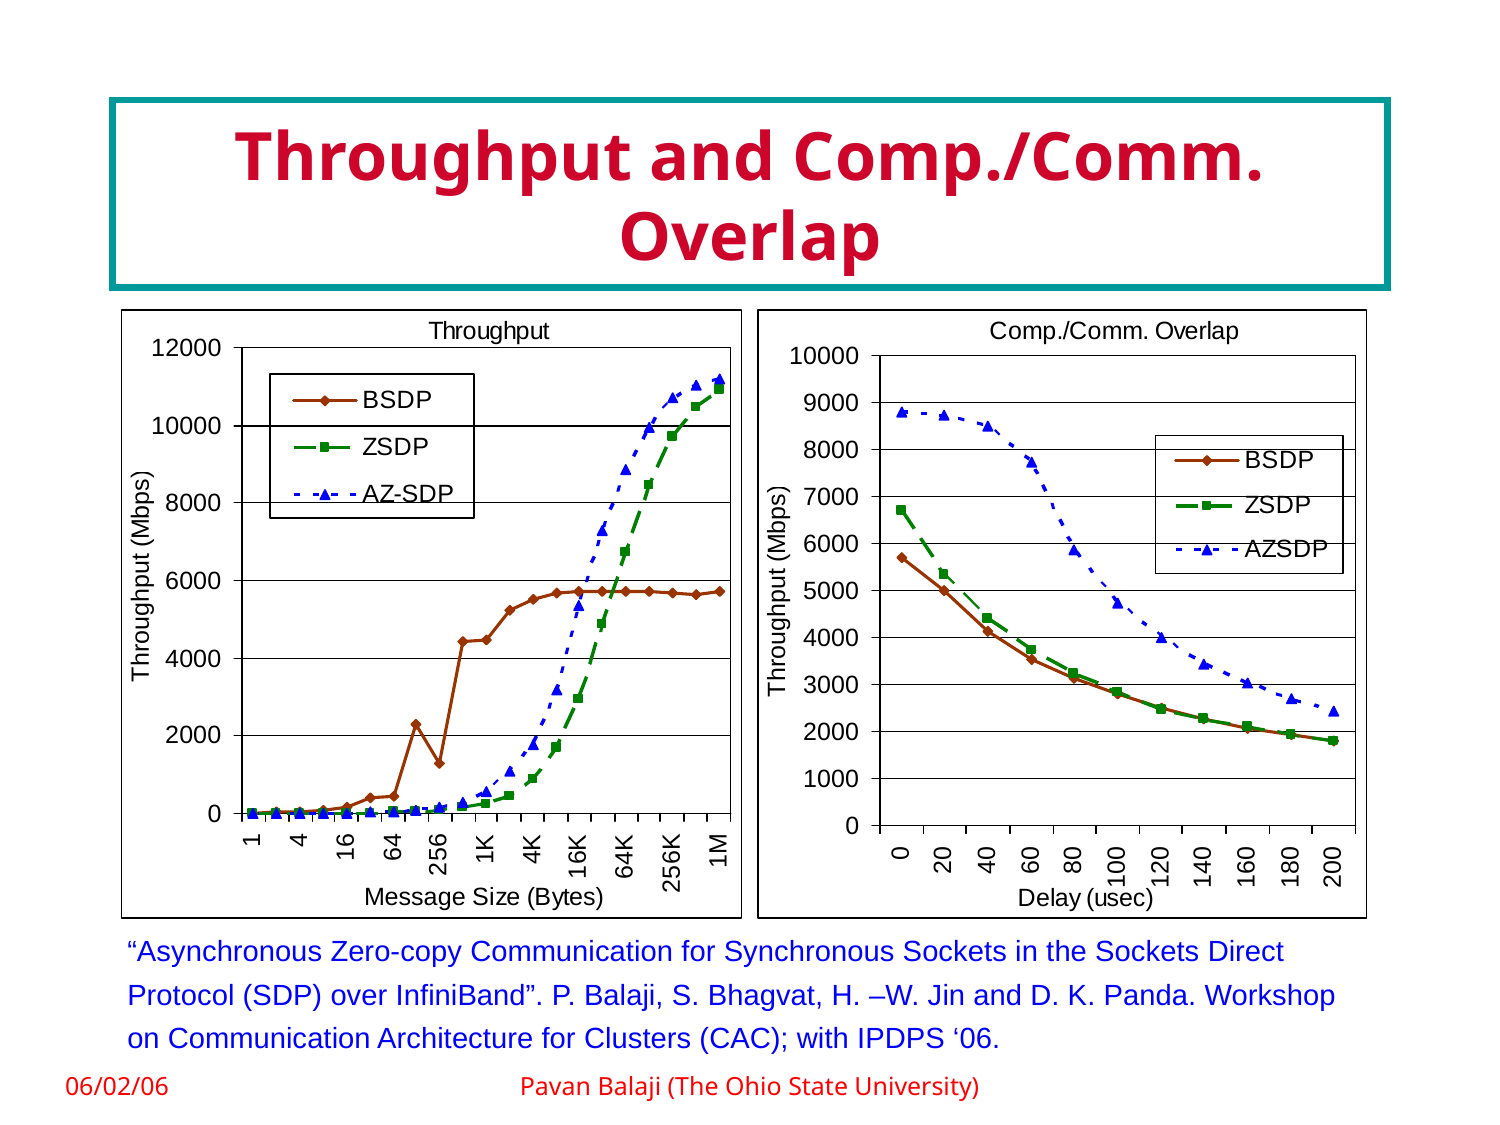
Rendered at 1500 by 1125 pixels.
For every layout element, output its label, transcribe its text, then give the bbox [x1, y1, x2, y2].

text_box “Asynchronous Zero-copy Communication for Synchronous Sockets in the Sockets Direct Protocol (SDP) over InfiniBand”. P. Balaji, S. Bhagvat, H. –W. Jin and D. K. Panda. Workshop on Communication Architecture for Clusters (CAC); with IPDPS ‘06. [112, 916, 1388, 1062]
footer Pavan Balaji (The Ohio State University) [437, 1062, 1063, 1113]
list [113, 302, 747, 927]
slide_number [50, 1062, 400, 1113]
title Throughput and Comp./Comm. Overlap [109, 97, 1391, 291]
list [749, 302, 1377, 927]
